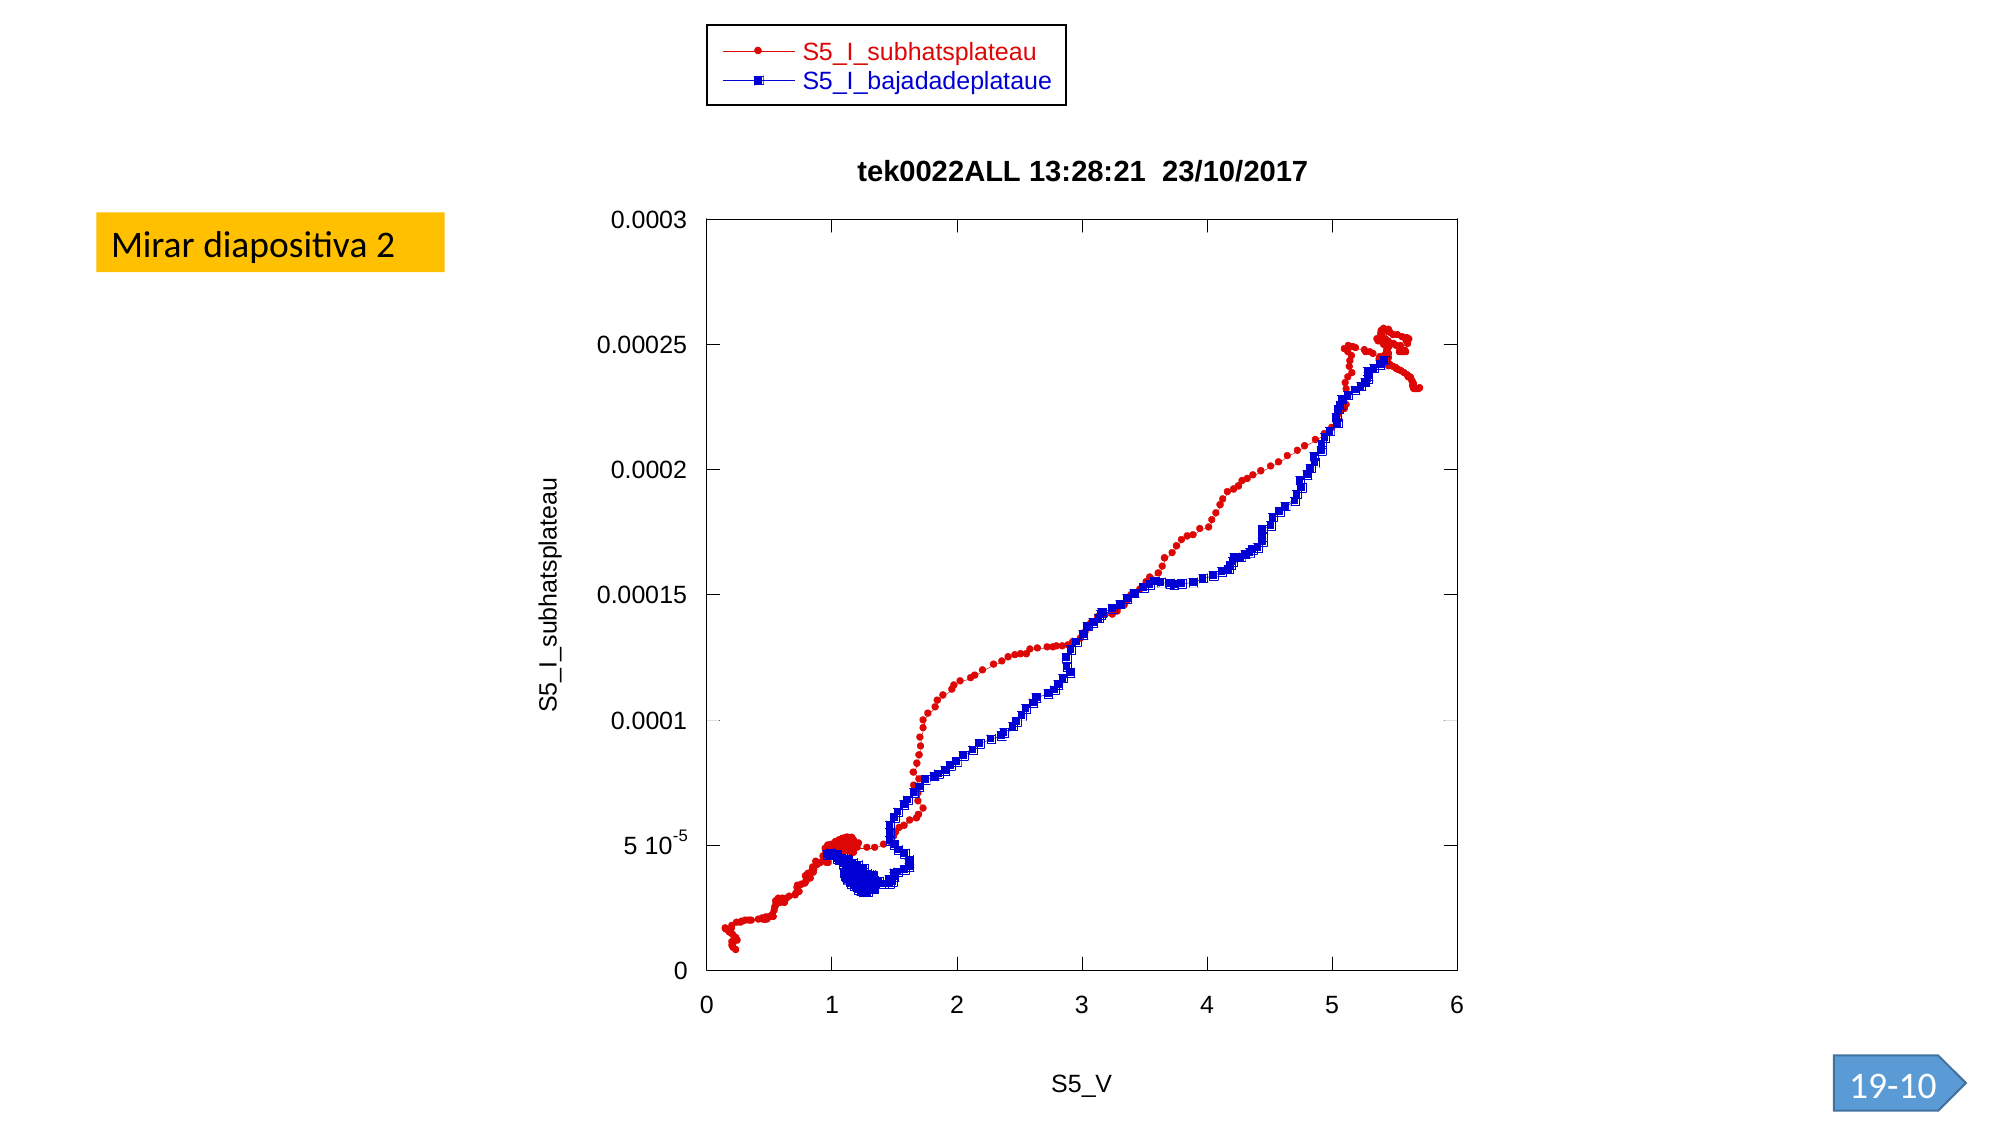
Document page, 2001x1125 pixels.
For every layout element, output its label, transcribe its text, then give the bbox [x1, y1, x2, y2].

text_box 19-10 [1832, 1054, 1968, 1112]
picture [523, 14, 1477, 1111]
text_box Mirar diapositiva 2 [96, 212, 445, 273]
